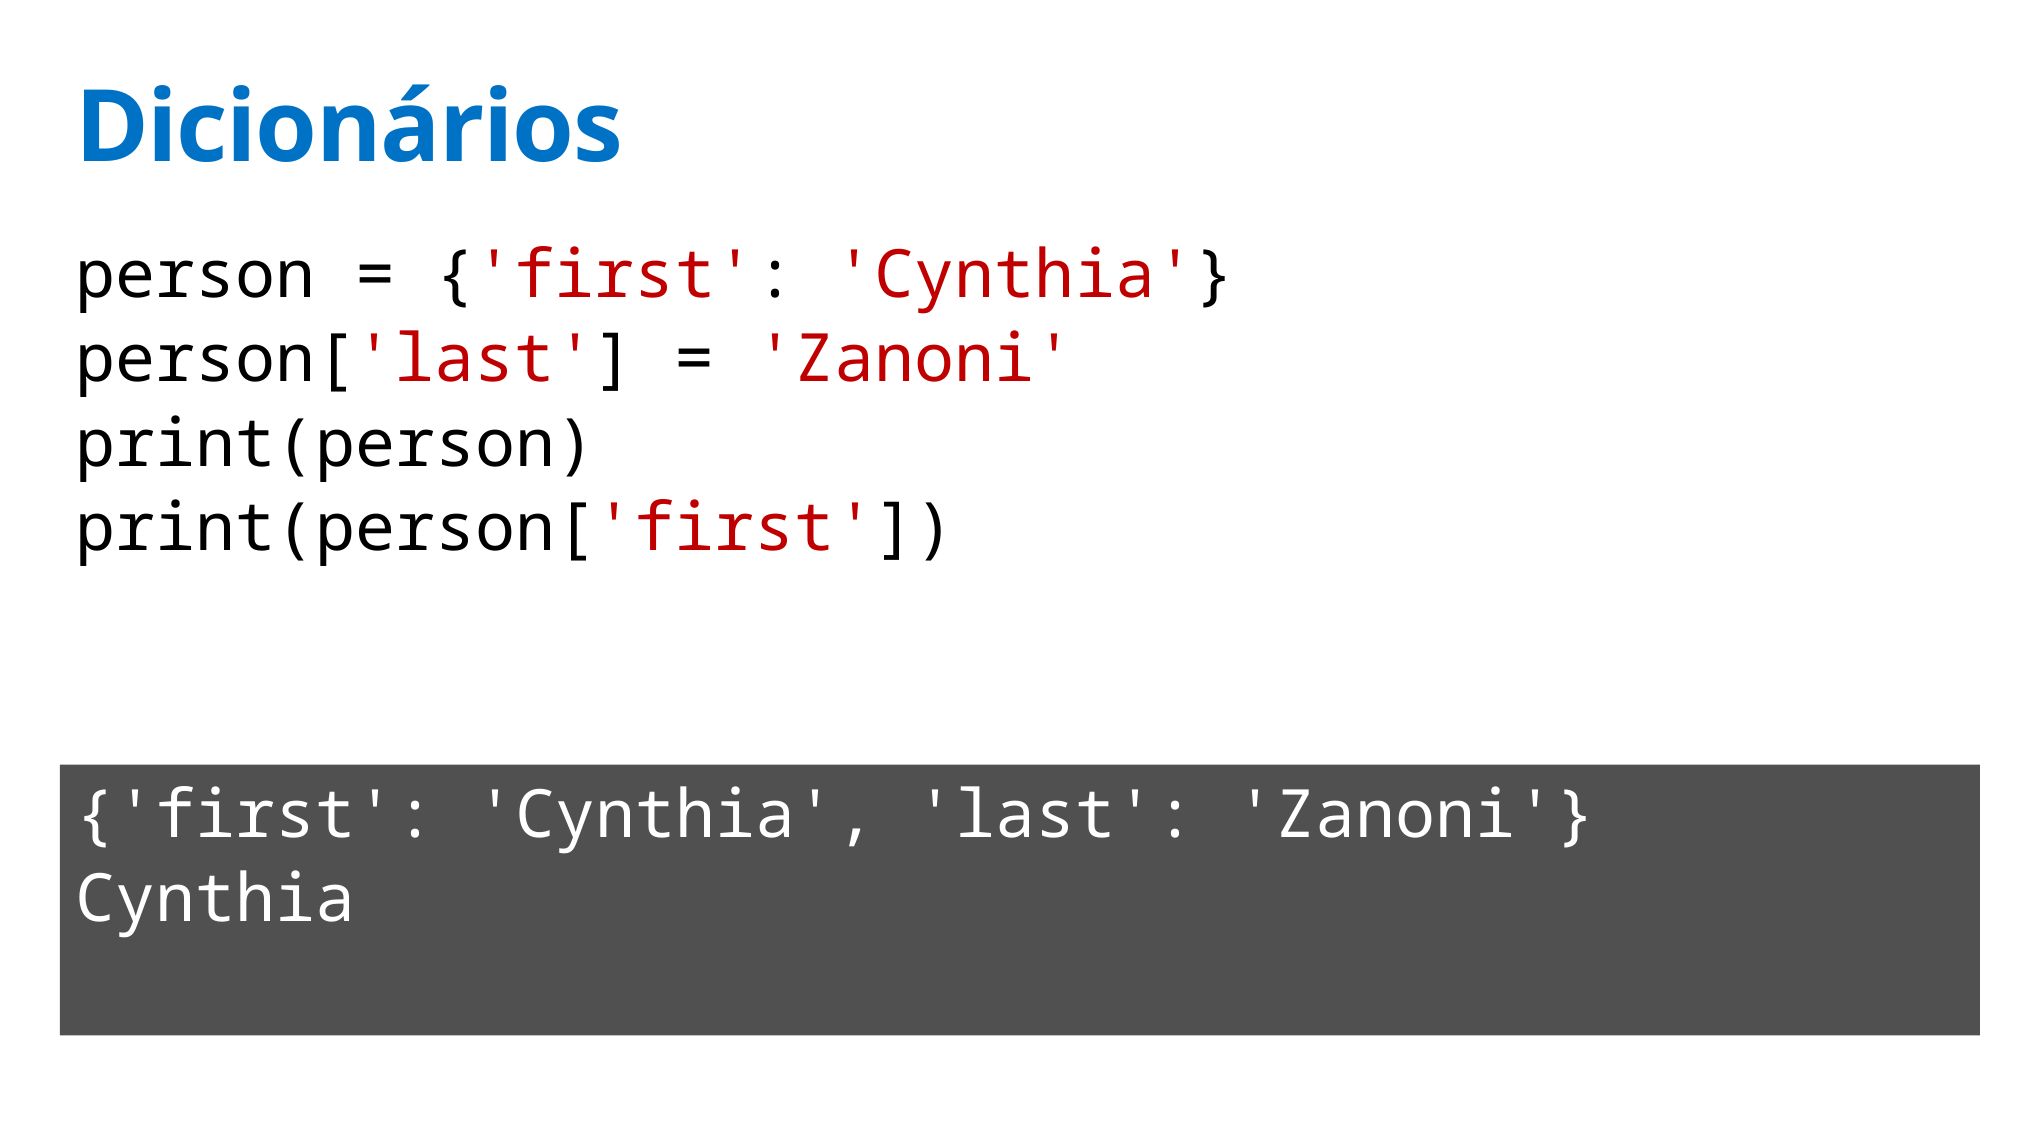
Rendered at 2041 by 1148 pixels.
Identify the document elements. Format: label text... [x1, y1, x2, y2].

list person = {'first': 'Cynthia'} person['last'] = 'Zanoni' print(person) print(person['first']) [60, 225, 1980, 584]
title Dicionários [60, 60, 1980, 210]
text_box {'first': 'Cynthia', 'last': 'Zanoni'} Cynthia [59, 764, 1980, 1036]
